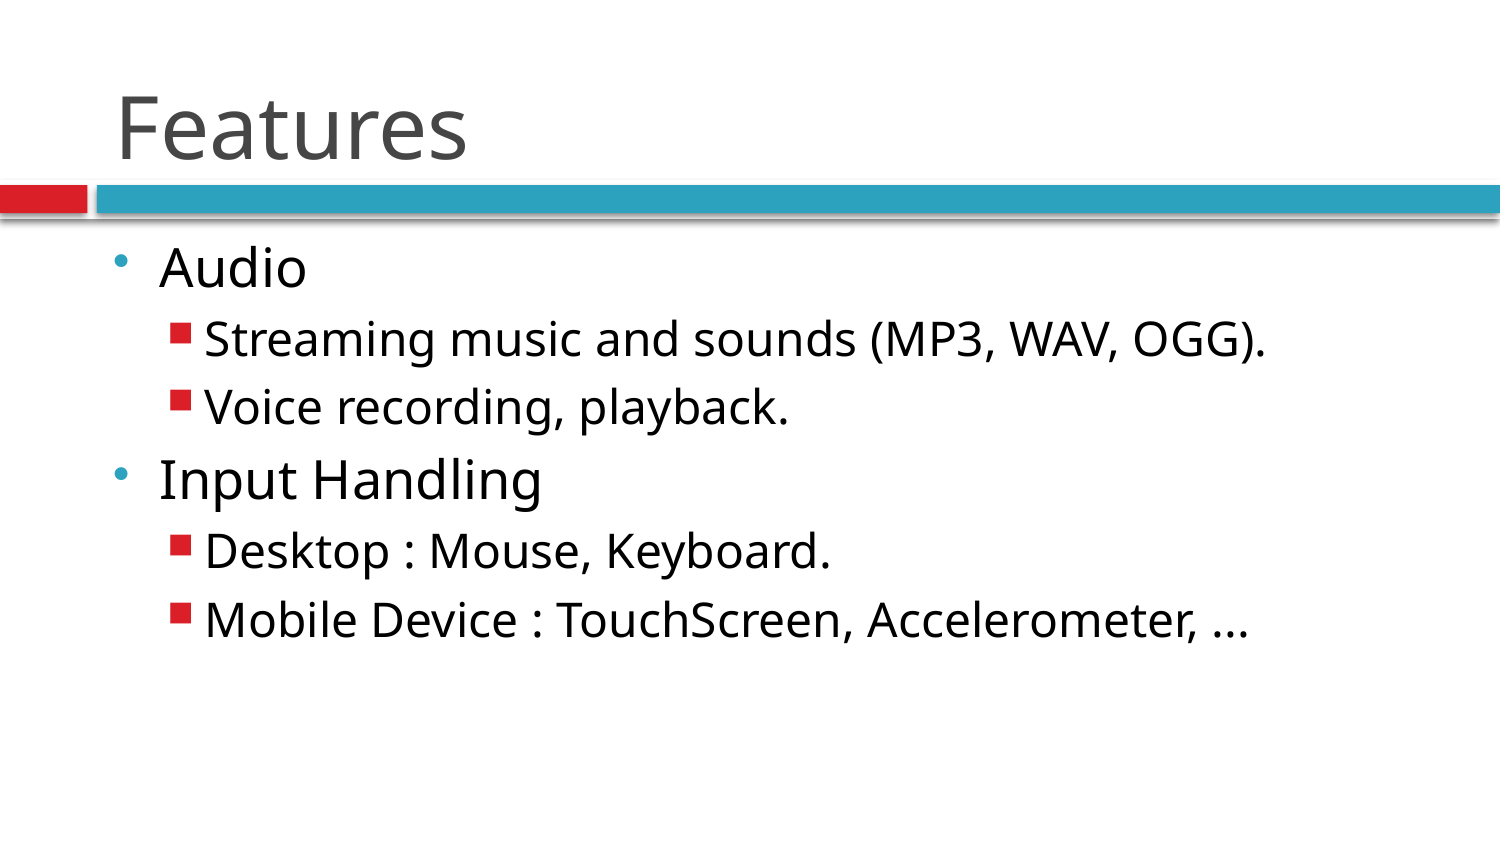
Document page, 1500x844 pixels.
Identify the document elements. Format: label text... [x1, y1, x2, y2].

list Audio Streaming music and sounds (MP3, WAV, OGG). Voice recording, playback. Input Handling Desktop : Mouse, Keyboard. Mobile Device : TouchScreen, Accelerometer, ... [99, 196, 1413, 760]
title Features [99, 19, 1438, 185]
